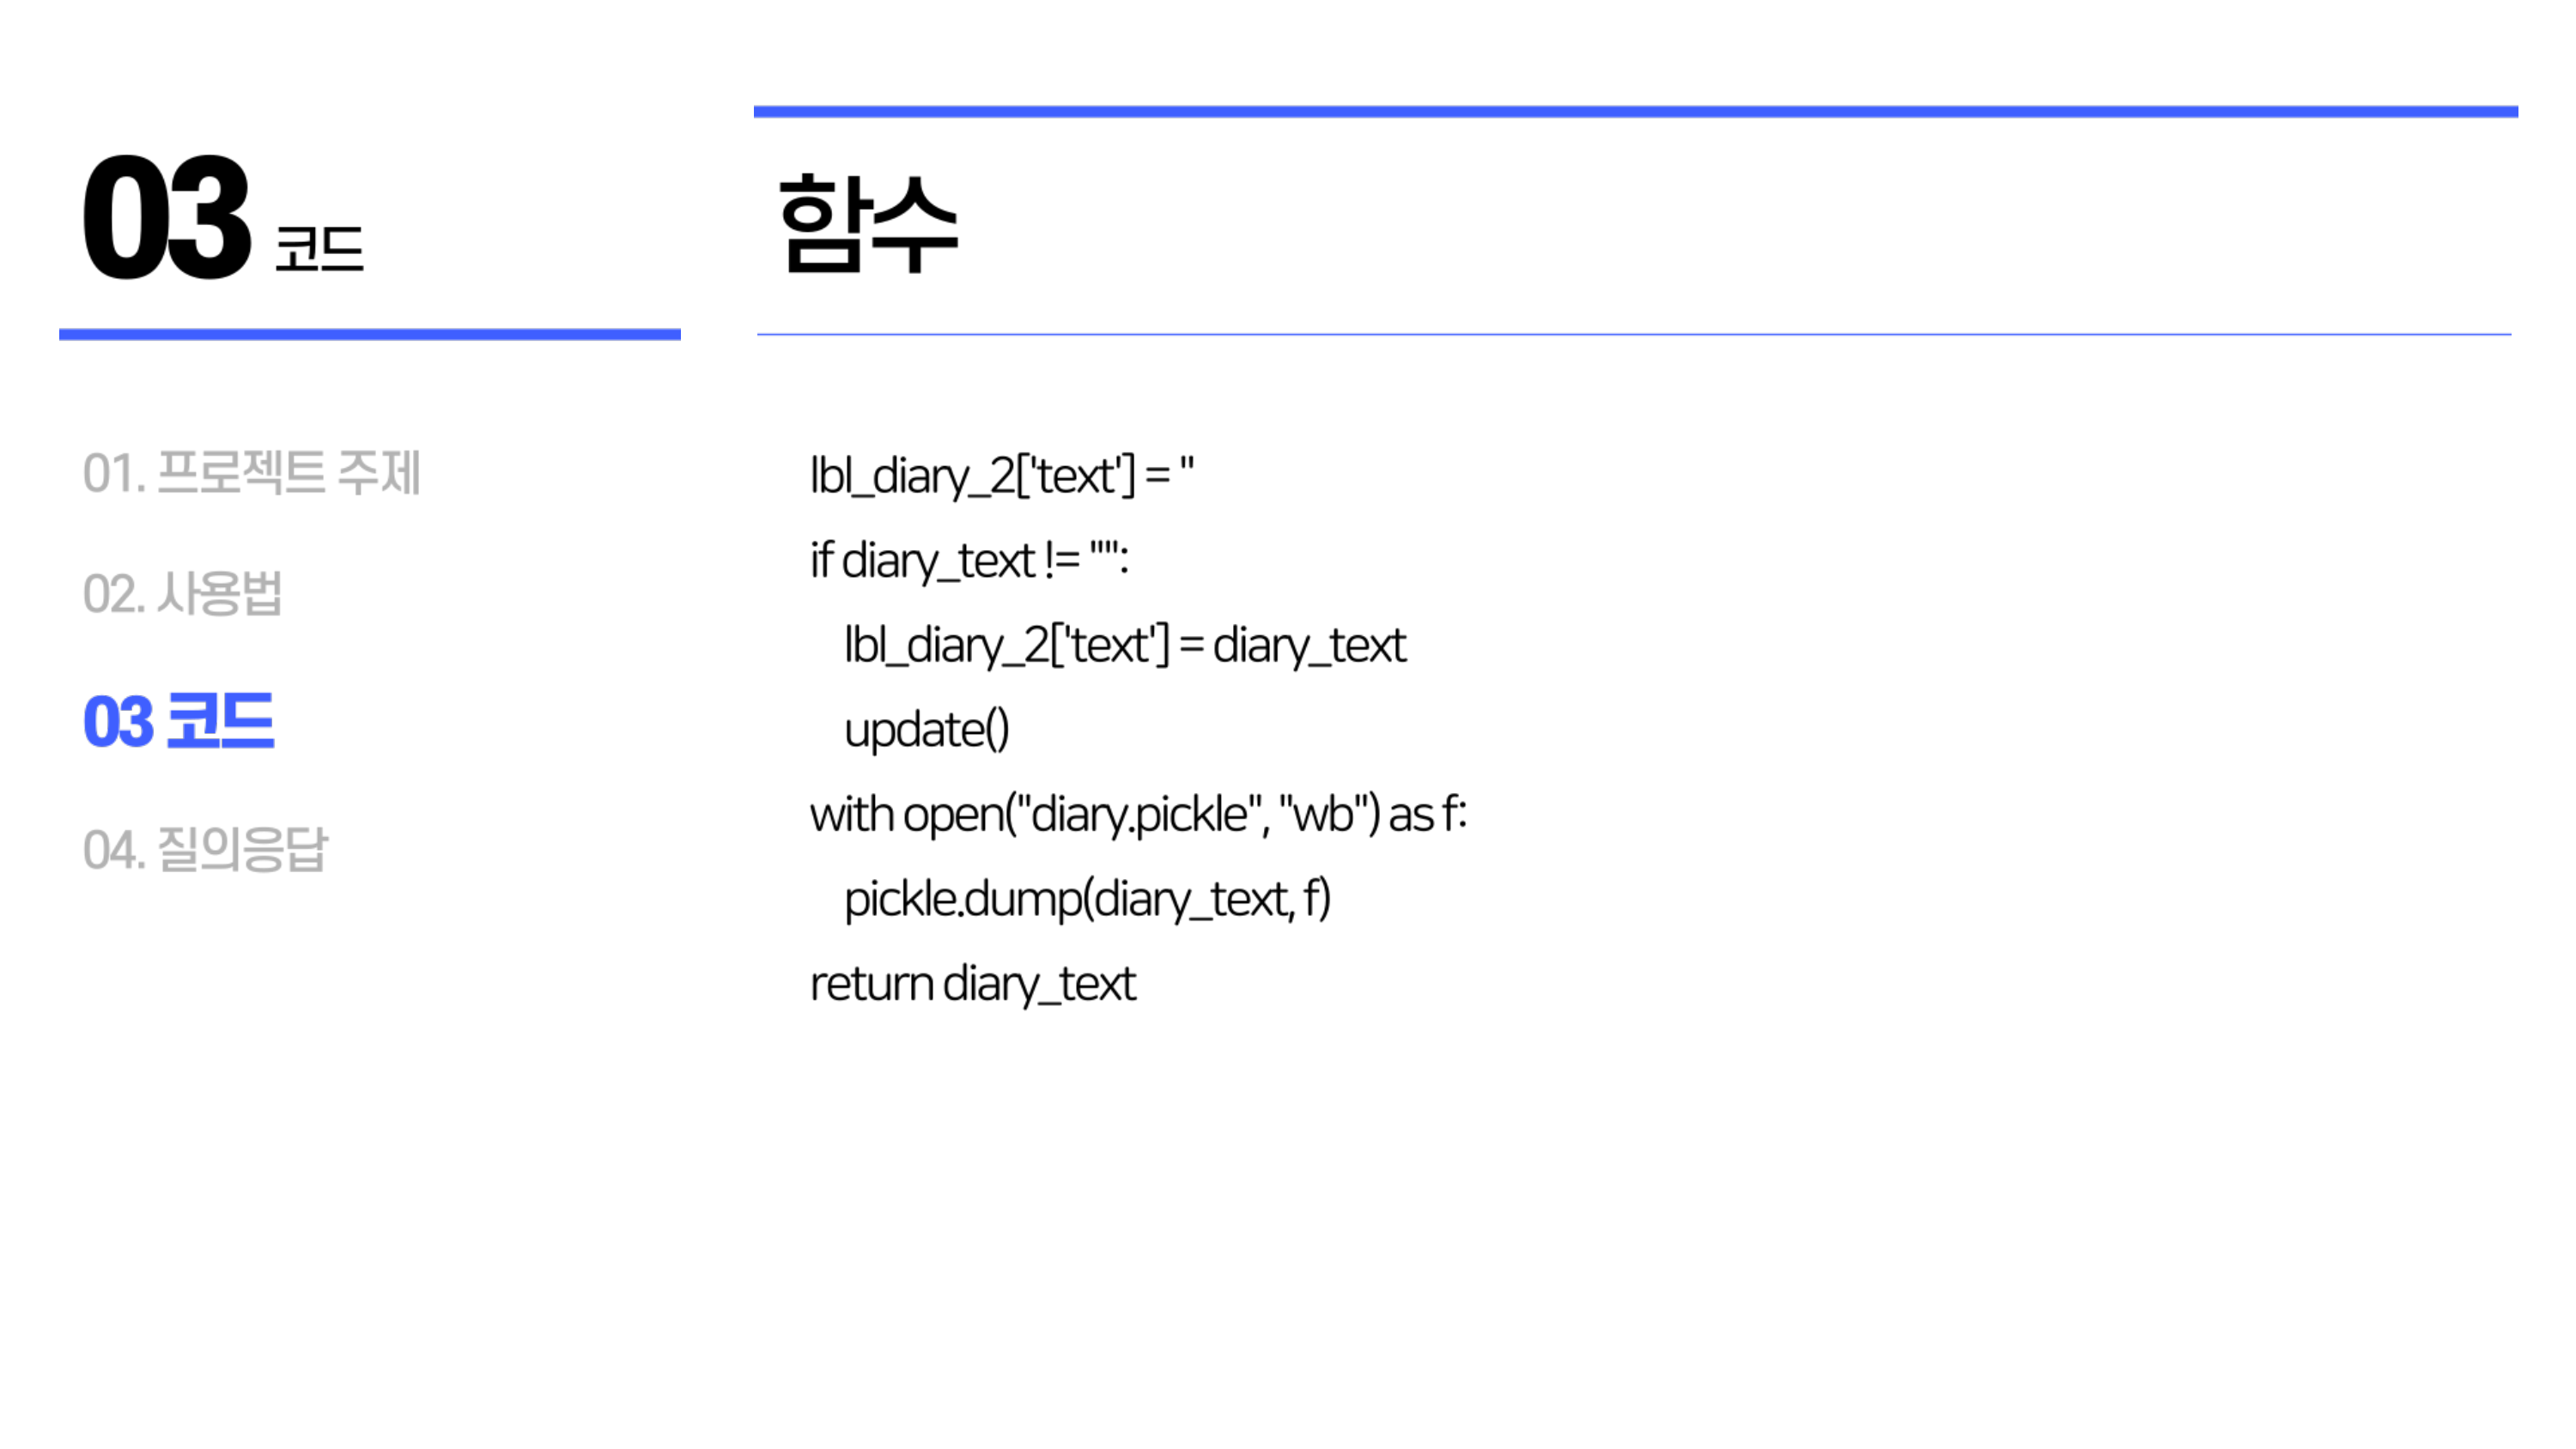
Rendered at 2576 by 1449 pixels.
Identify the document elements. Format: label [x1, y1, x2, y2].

picture [758, 135, 1008, 323]
picture [75, 809, 349, 907]
picture [767, 435, 1490, 1035]
picture [75, 553, 306, 652]
picture [75, 432, 444, 530]
text_box [59, 312, 681, 358]
picture [73, 669, 303, 777]
text_box [754, 89, 2519, 135]
text_box [756, 331, 2512, 338]
picture [56, 87, 388, 349]
